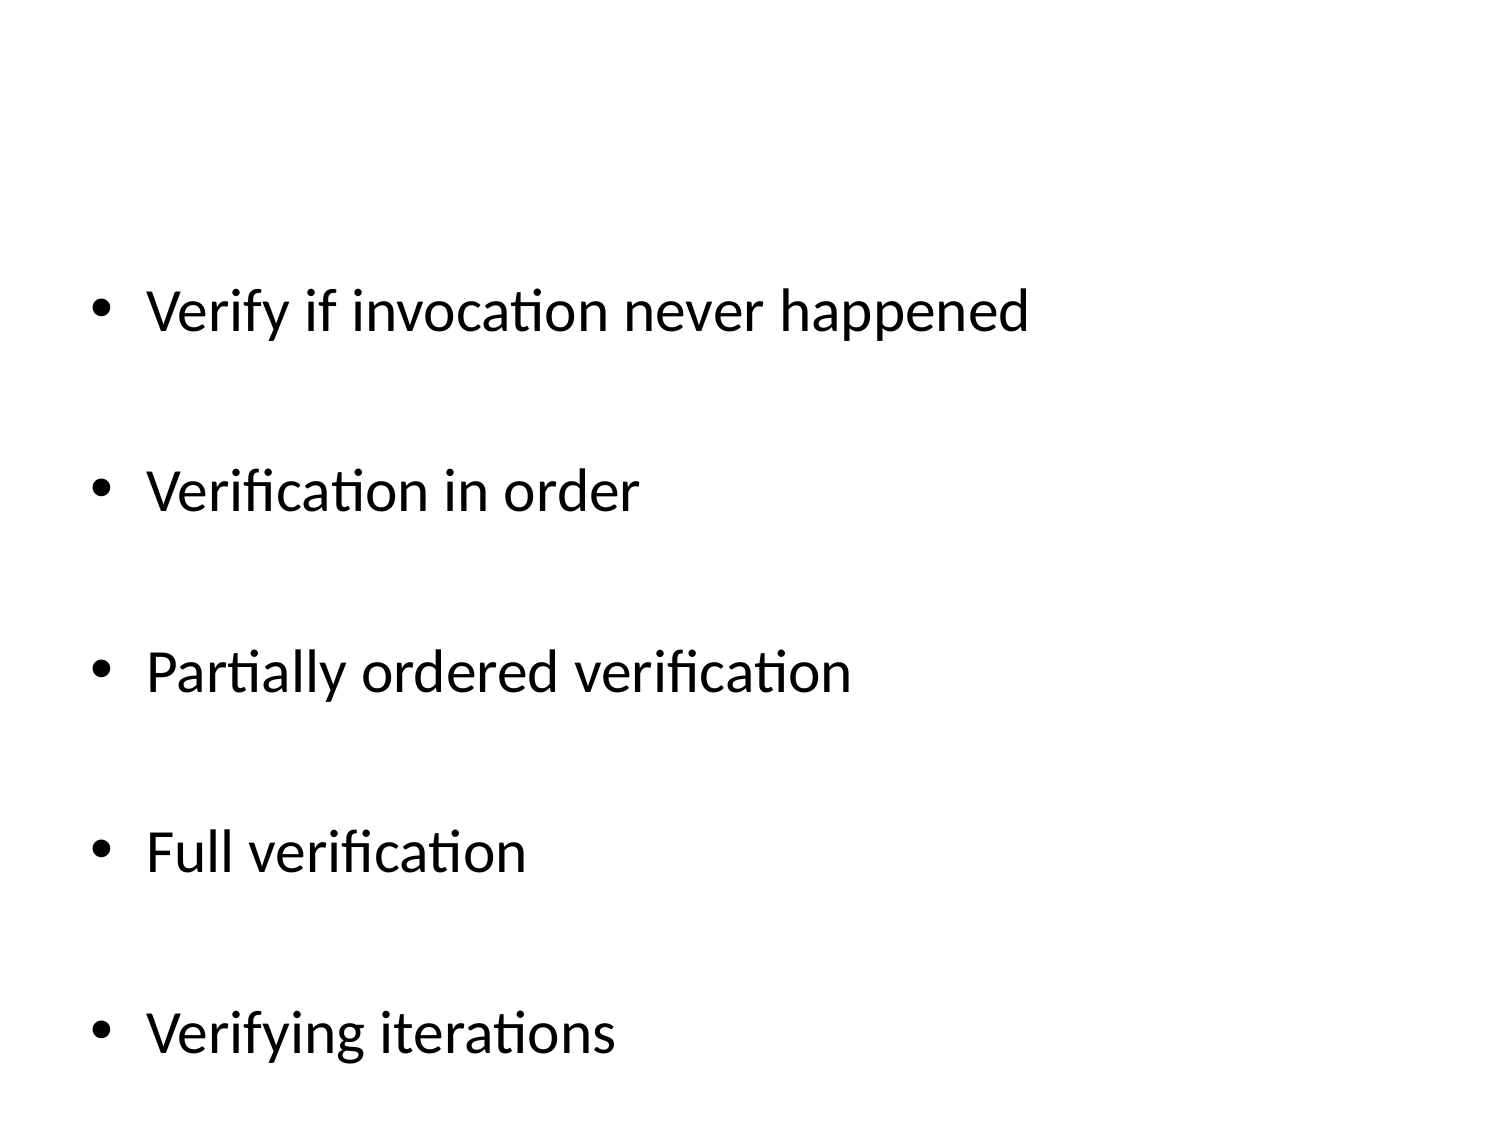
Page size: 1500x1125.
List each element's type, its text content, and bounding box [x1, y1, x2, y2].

list Verify if invocation never happened Verification in order Partially ordered verification Full verification Verifying iterations [75, 262, 1425, 1005]
